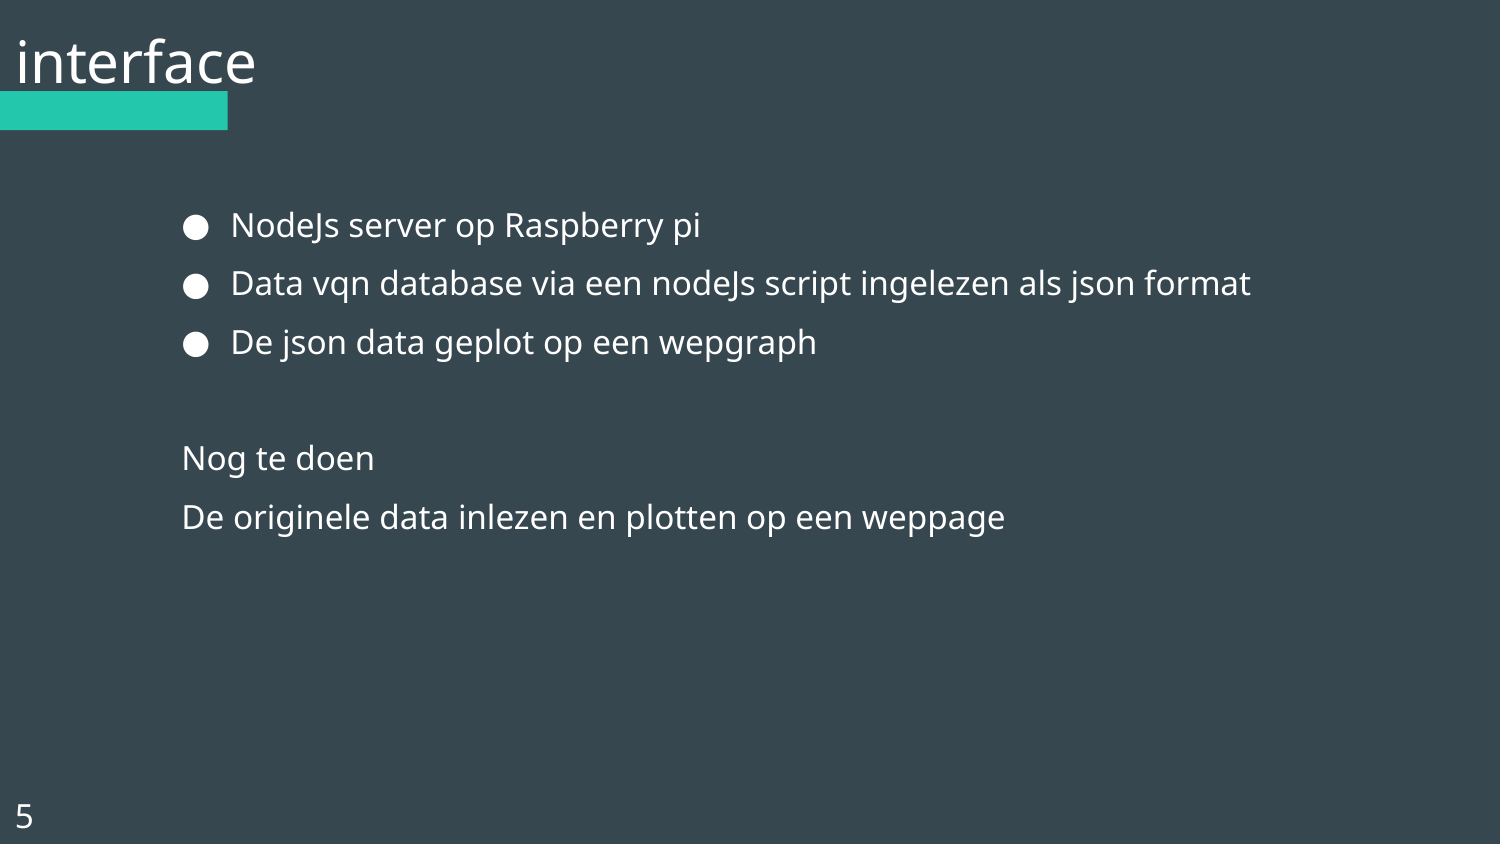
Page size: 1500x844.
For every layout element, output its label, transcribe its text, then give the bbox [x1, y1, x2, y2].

subtitle NodeJs server op Raspberry pi Data vqn database via een nodeJs script ingelezen als json format De json data geplot op een wepgraph Nog te doen De originele data inlezen en plotten op een weppage [140, 183, 1399, 744]
text_box 5 [0, 788, 31, 843]
title interface [0, 0, 1192, 83]
